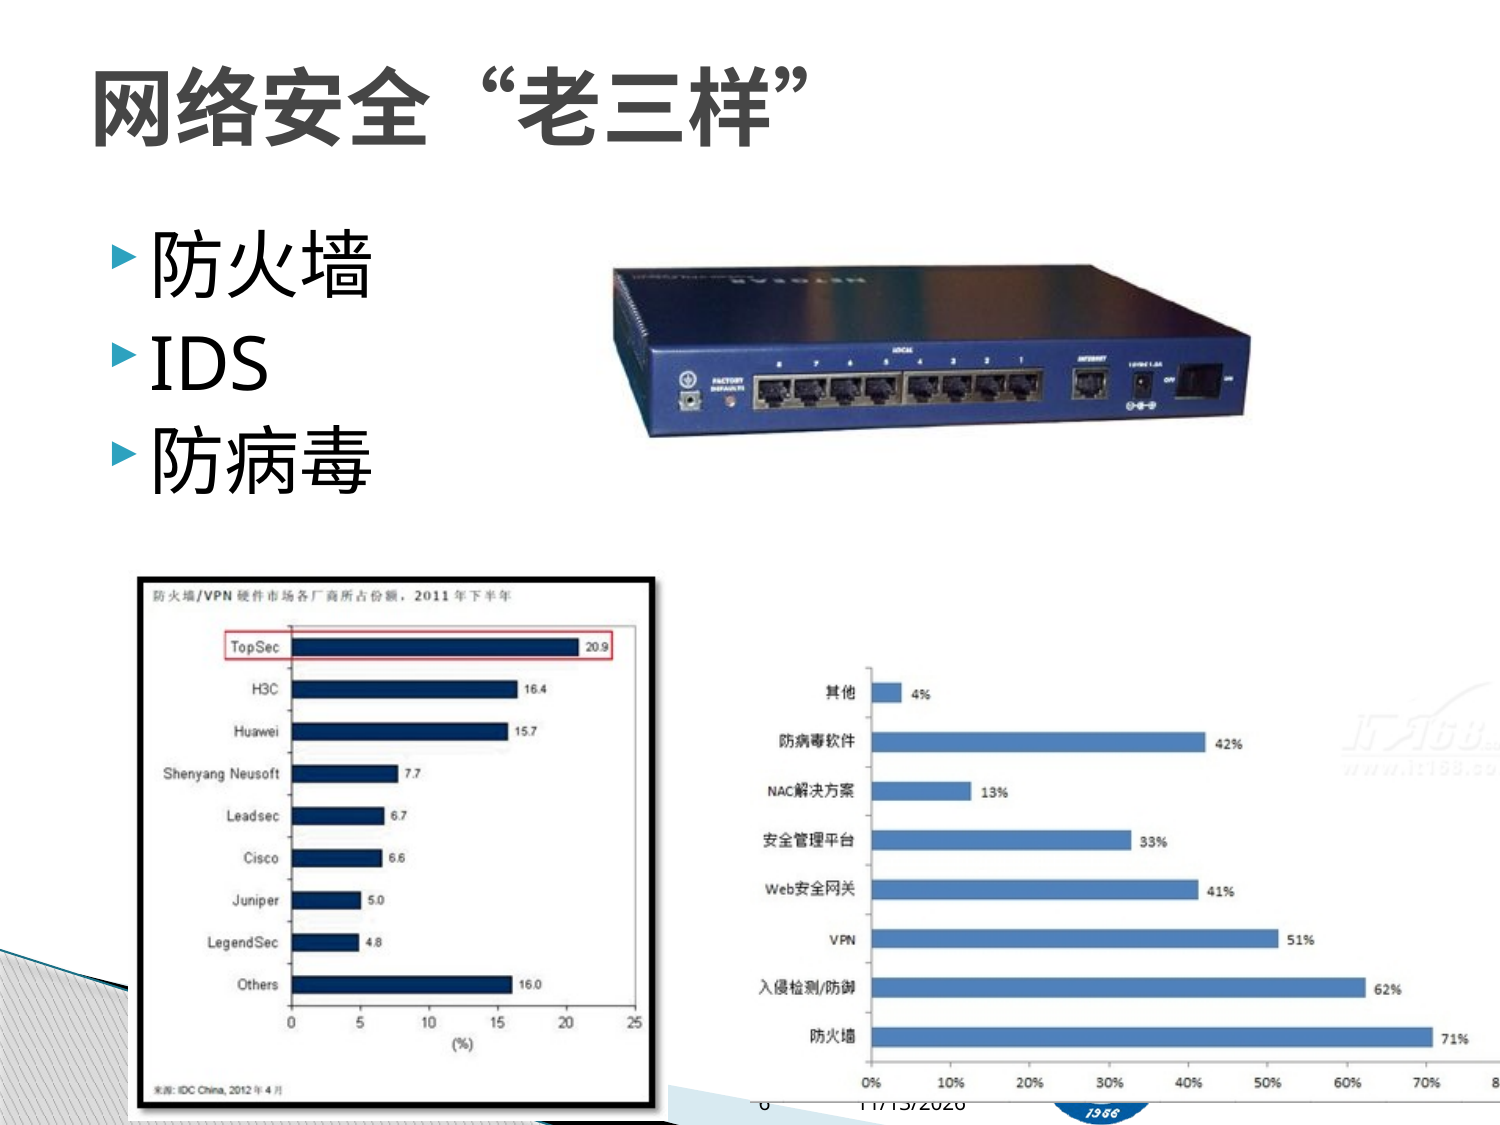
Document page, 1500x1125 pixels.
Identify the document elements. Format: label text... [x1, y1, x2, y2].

list 防火墙 IDS 防病毒 [75, 209, 1425, 1049]
picture [749, 657, 1500, 1125]
picture [127, 569, 668, 1122]
picture [596, 172, 1270, 525]
slide_number 6 [701, 1051, 786, 1125]
footer Copyright©电子科技大学计算机学院 [672, 1051, 680, 1125]
title 网络安全“老三样” [75, 11, 1425, 200]
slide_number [841, 1115, 1010, 1125]
